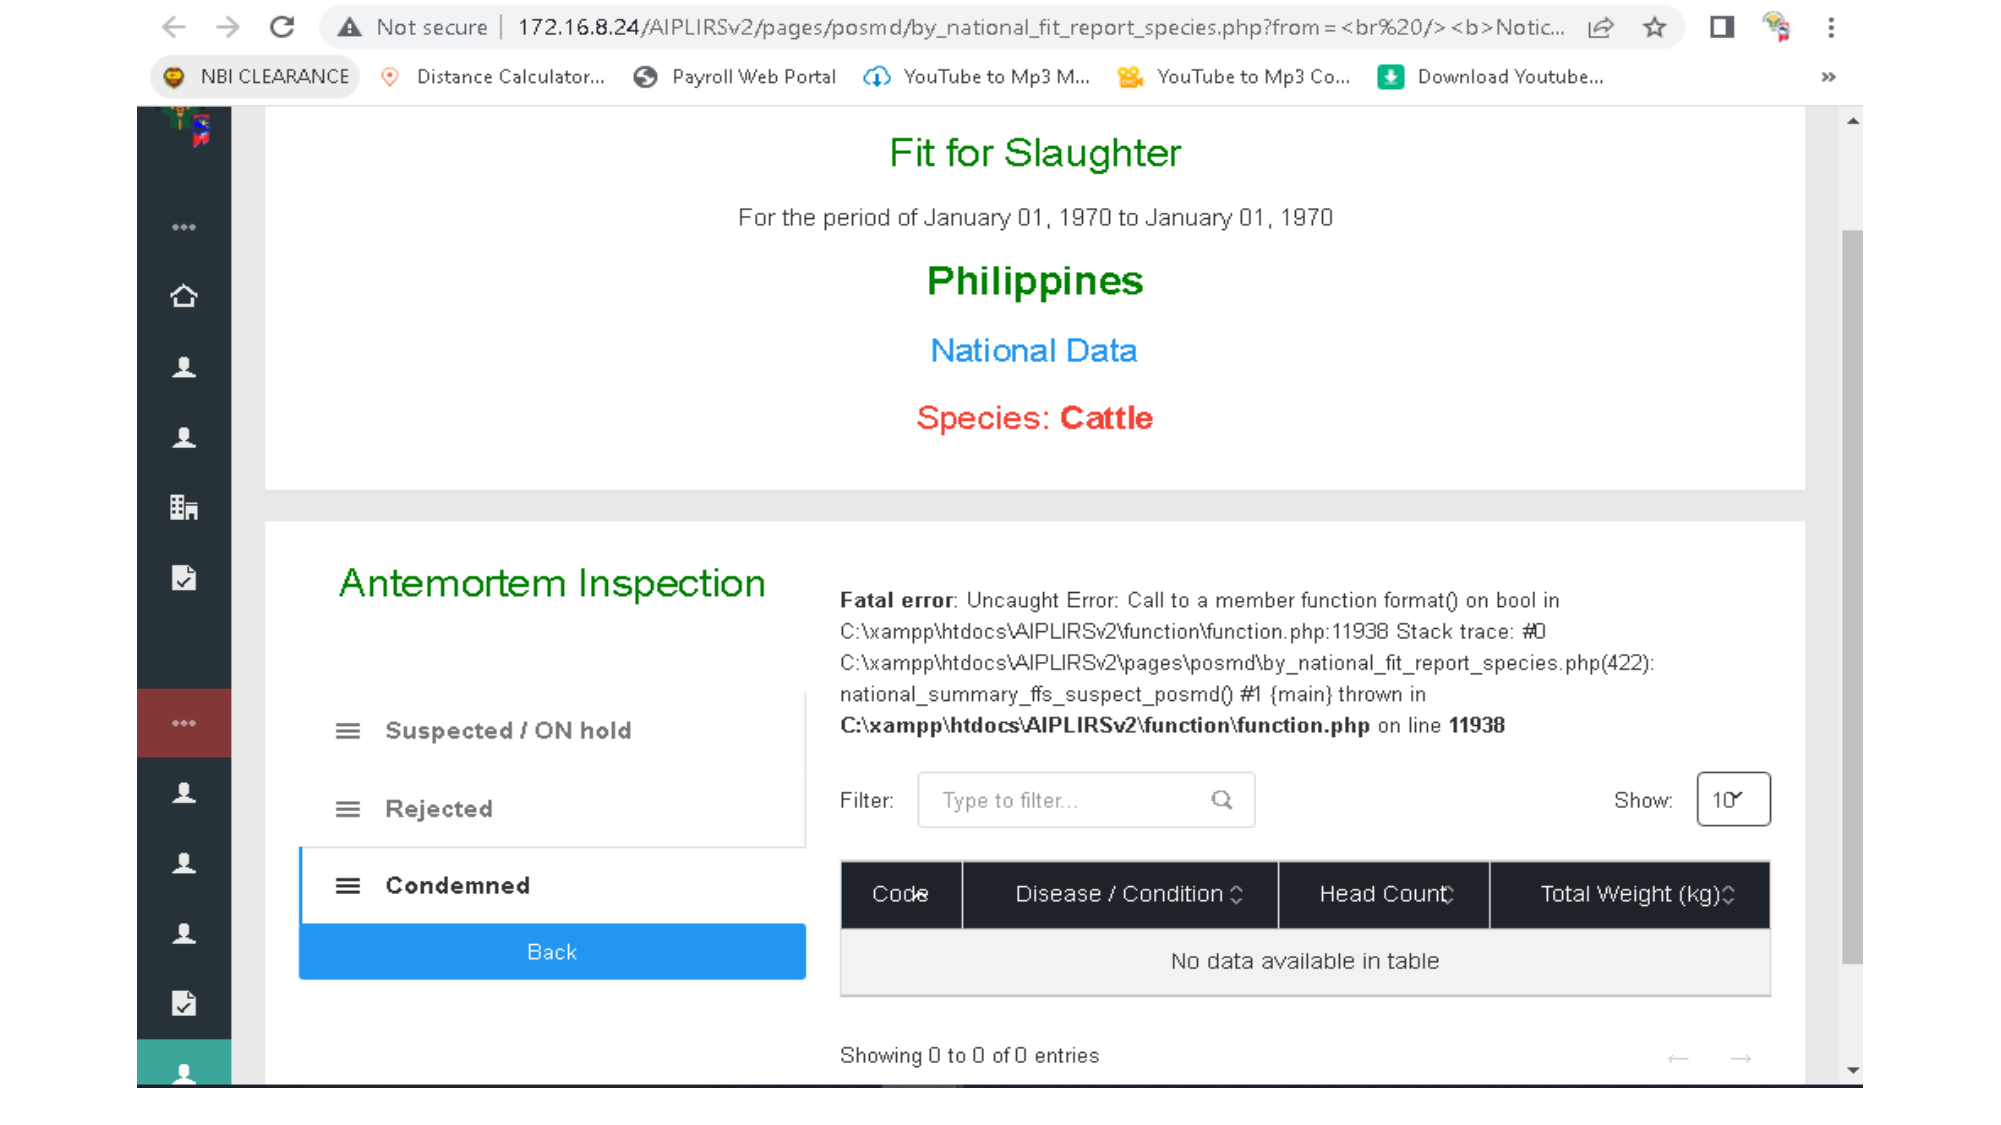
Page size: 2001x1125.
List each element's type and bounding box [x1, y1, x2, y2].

picture [137, 0, 1863, 1088]
